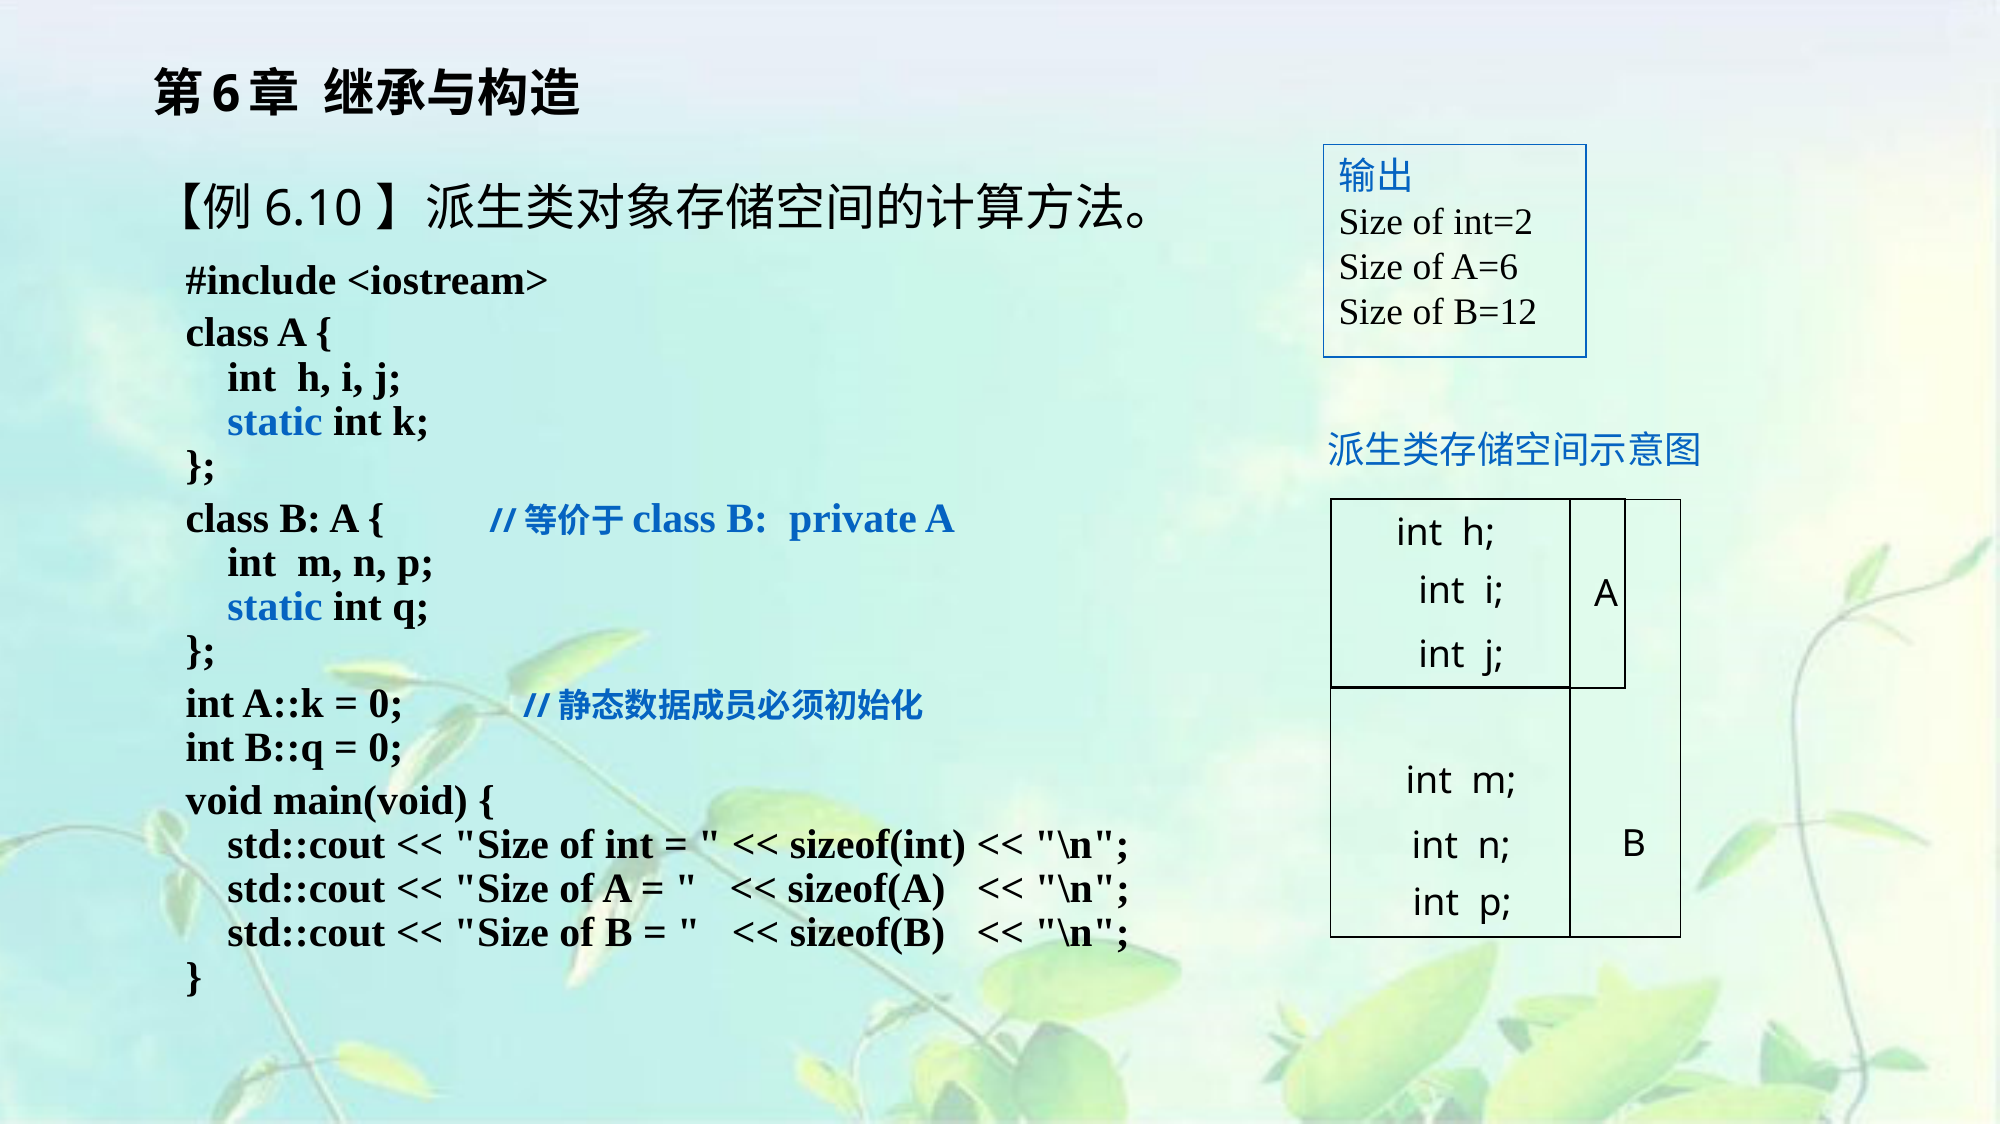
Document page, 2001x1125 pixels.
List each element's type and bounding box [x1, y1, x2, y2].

text_box [1330, 499, 1681, 937]
picture [0, 0, 2000, 1125]
